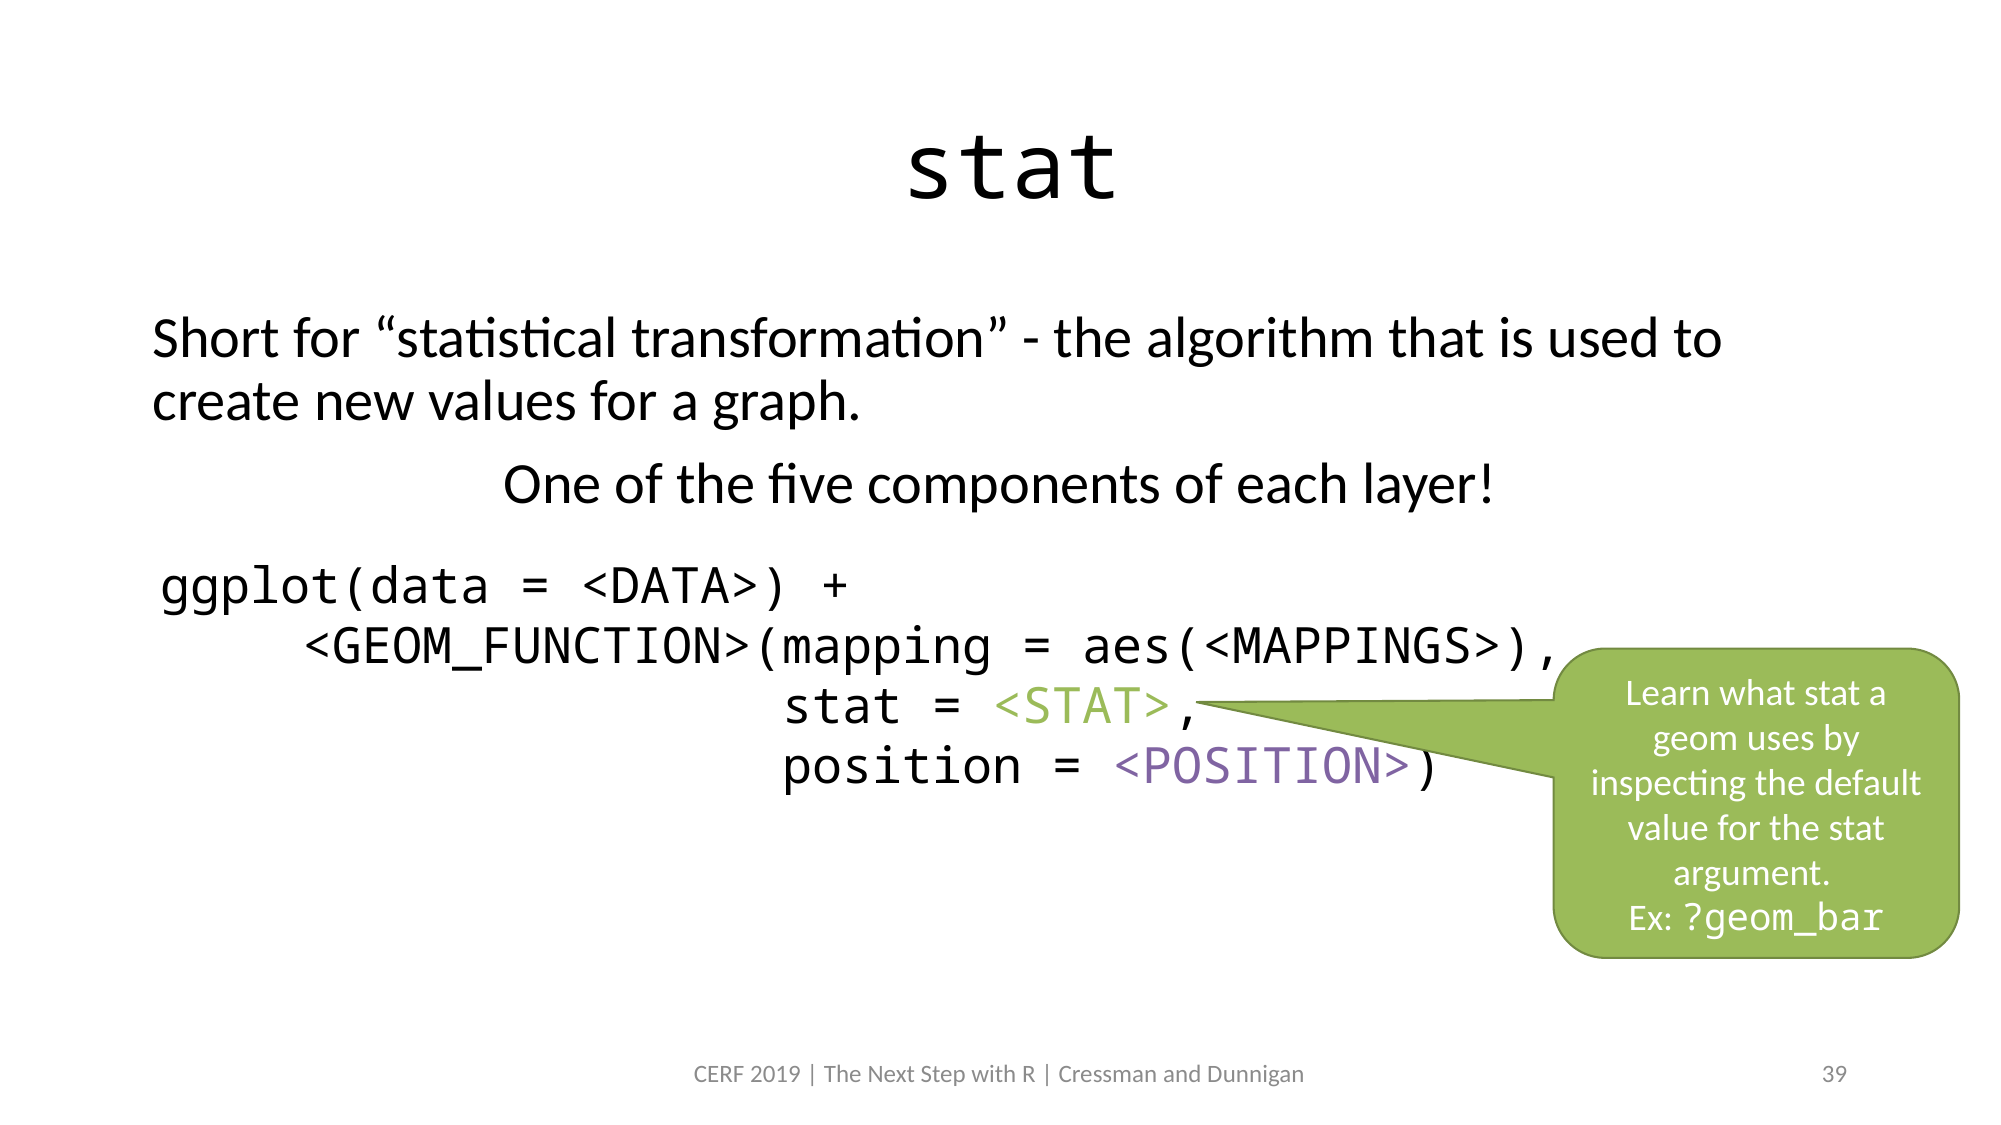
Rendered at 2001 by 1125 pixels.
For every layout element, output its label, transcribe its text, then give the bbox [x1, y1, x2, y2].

title stat [137, 59, 1863, 278]
list Short for “statistical transformation” - the algorithm that is used to create new values for a graph. One of the five components of each layer! [137, 299, 1863, 547]
footer CERF 2019 | The Next Step with R | Cressman and Dunnigan [662, 1042, 1338, 1103]
text_box ggplot(data = <DATA>) + <GEOM_FUNCTION>(mapping = aes(<MAPPINGS>), stat = <STAT>, position = <POSITION>) [137, 546, 1758, 801]
text_box Learn what stat a geom uses by inspecting the default value for the stat argument. Ex: ?geom_bar [1195, 647, 1961, 959]
slide_number 39 [1412, 1042, 1863, 1103]
